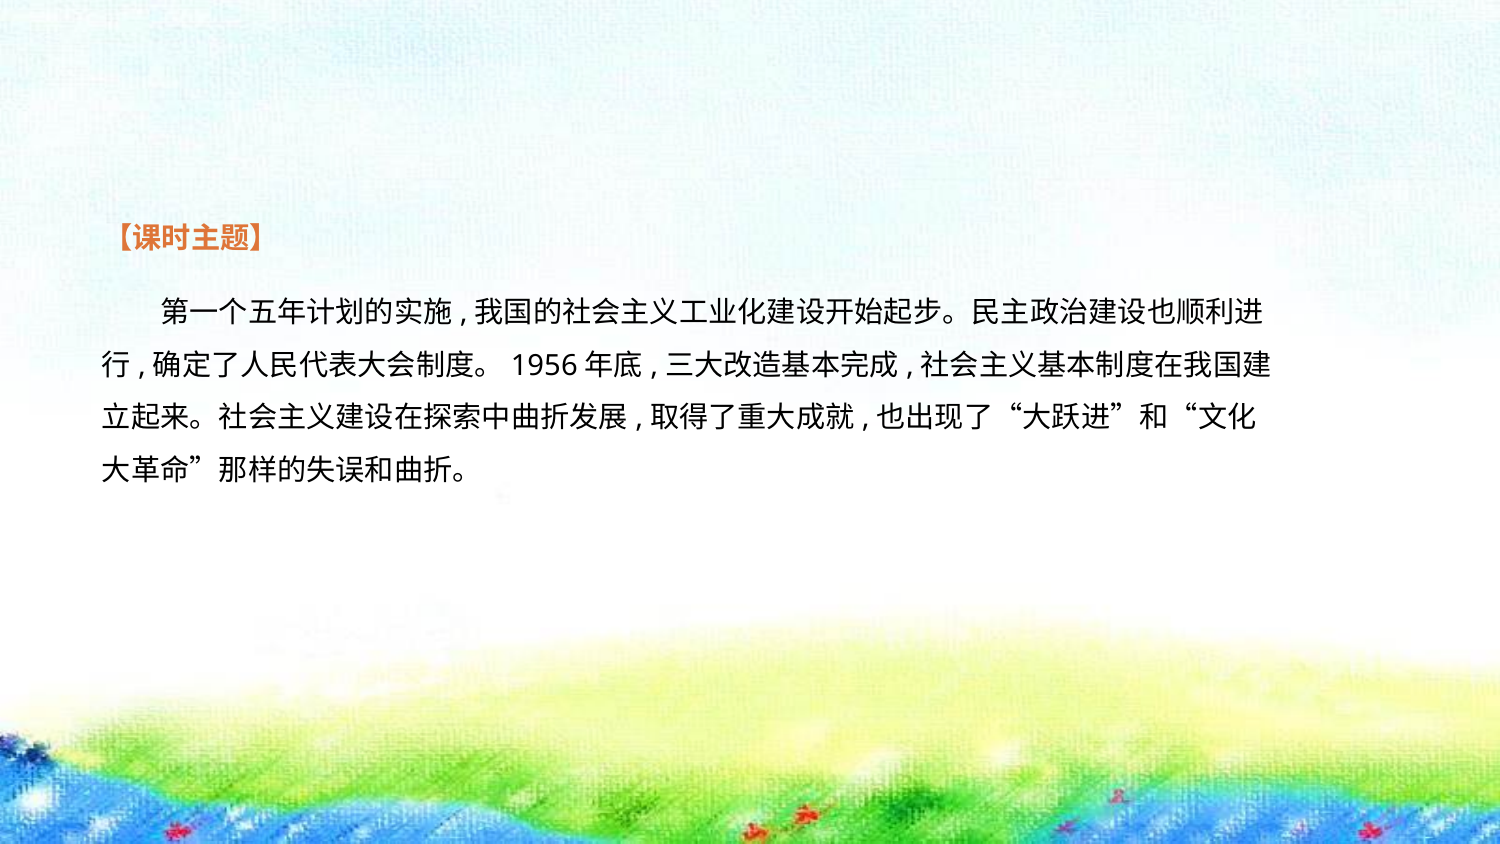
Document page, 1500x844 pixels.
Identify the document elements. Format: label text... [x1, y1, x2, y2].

picture [0, 0, 1500, 844]
text_box 【课时主题】 [97, 195, 1414, 260]
text_box 第一个五年计划的实施,我国的社会主义工业化建设开始起步。民主政治建设也顺利进行,确定了人民代表大会制度。1956年底,三大改造基本完成,社会主义基本制度在我国建立起来。社会主义建设在探索中曲折发展,取得了重大成就,也出现了“大跃进”和“文化大革命”那样的失误和曲折。 [96, 270, 1290, 492]
